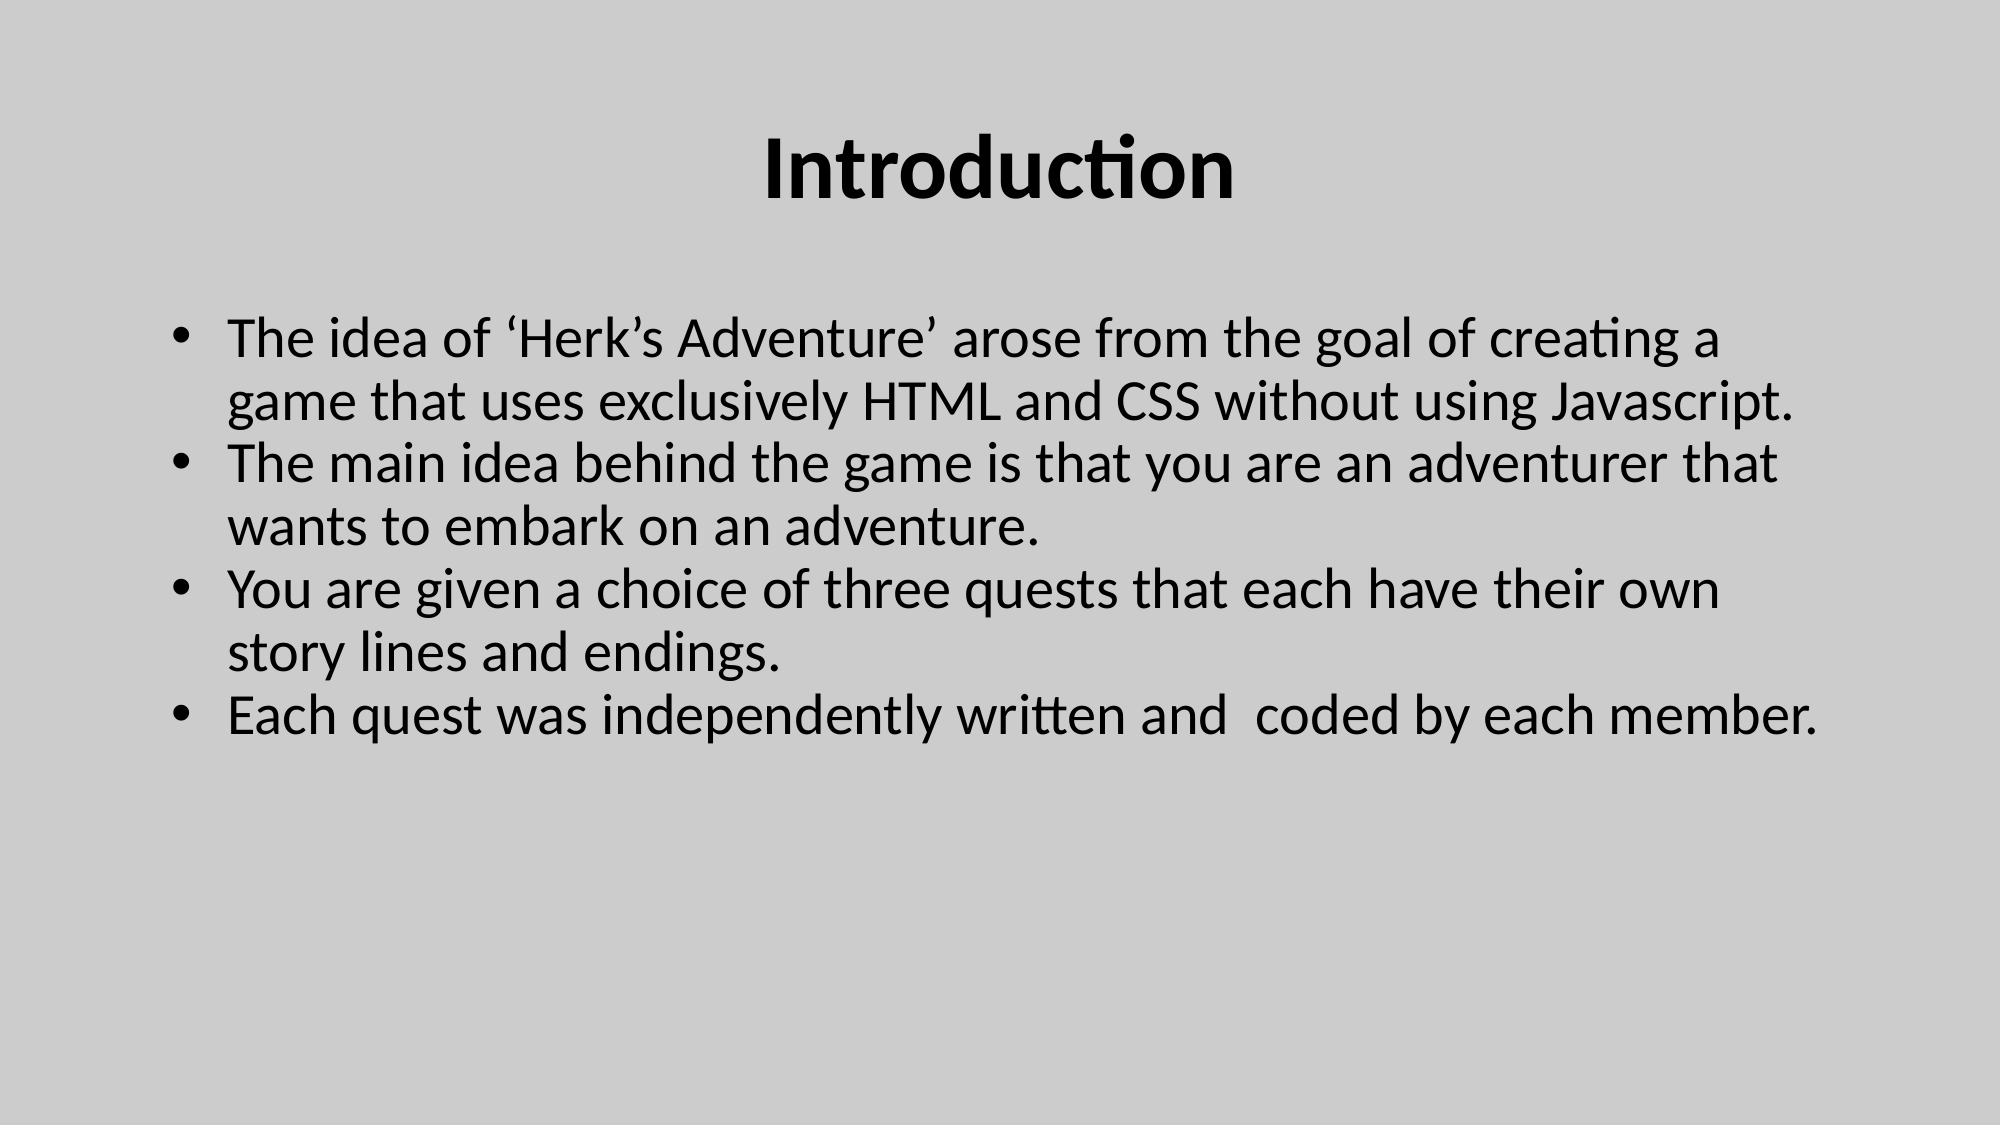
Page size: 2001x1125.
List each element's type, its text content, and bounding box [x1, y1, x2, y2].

title Introduction [137, 59, 1863, 278]
list The idea of ‘Herk’s Adventure’ arose from the goal of creating a game that uses exclusively HTML and CSS without using Javascript. The main idea behind the game is that you are an adventurer that wants to embark on an adventure. You are given a choice of three quests that each have their own story lines and endings. Each quest was independently written and coded by each member. [137, 299, 1863, 1014]
